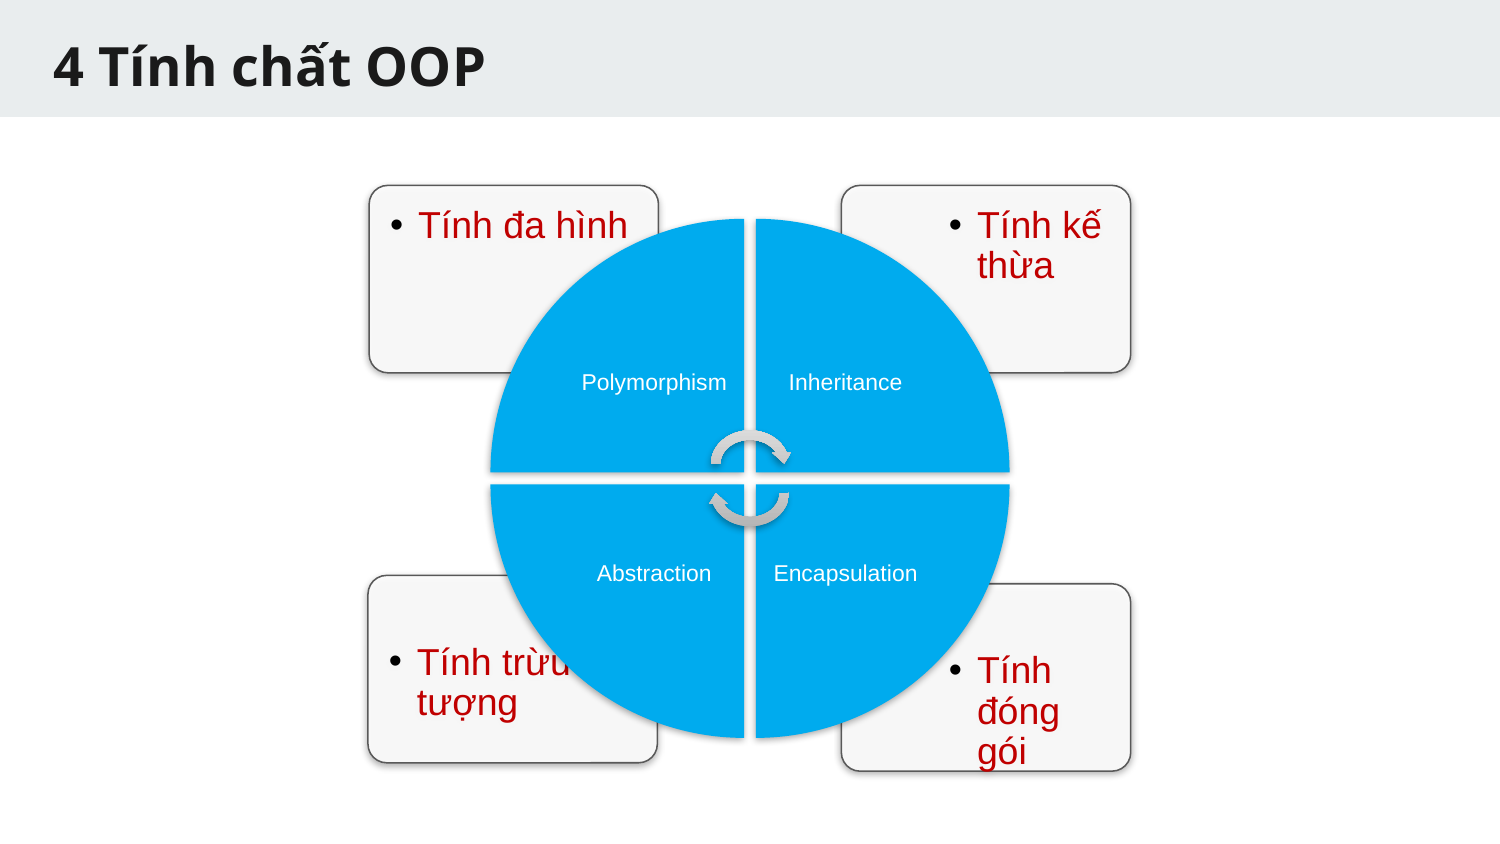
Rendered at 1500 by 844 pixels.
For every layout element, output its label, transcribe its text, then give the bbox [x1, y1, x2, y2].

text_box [41, 185, 1459, 772]
title 4 Tính chất OOP [38, 17, 1467, 106]
